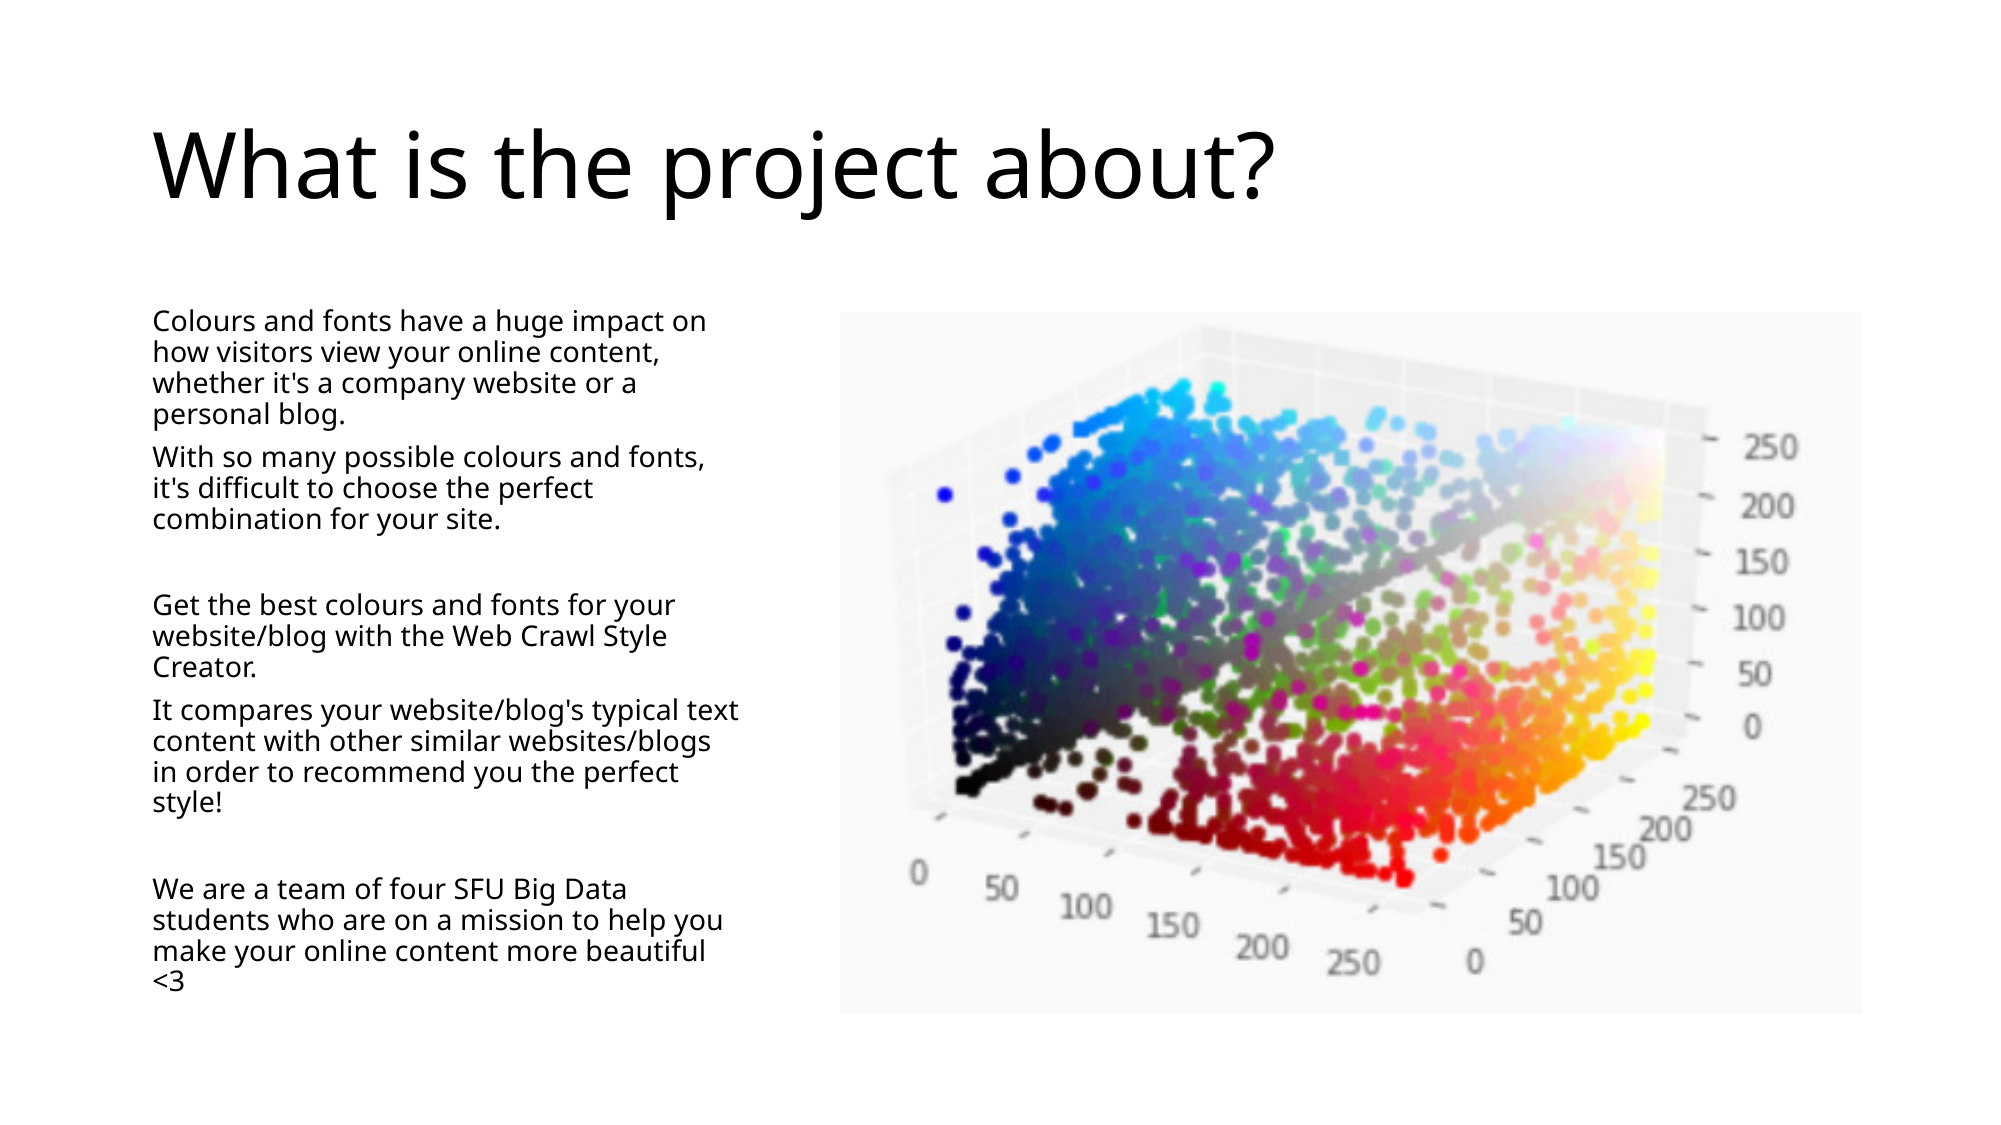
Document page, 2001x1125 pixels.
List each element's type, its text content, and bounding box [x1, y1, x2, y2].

title What is the project about? [137, 59, 1863, 278]
picture [839, 312, 1863, 1014]
list Colours and fonts have a huge impact on how visitors view your online content, whether it's a company website or a personal blog. With so many possible colours and fonts, it's difficult to choose the perfect combination for your site. Get the best colours and fonts for your website/blog with the Web Crawl Style Creator. It compares your website/blog's typical text content with other similar websites/blogs in order to recommend you the perfect style! We are a team of four SFU Big Data students who are on a mission to help you make your online content more beautiful <3 [137, 299, 761, 1014]
